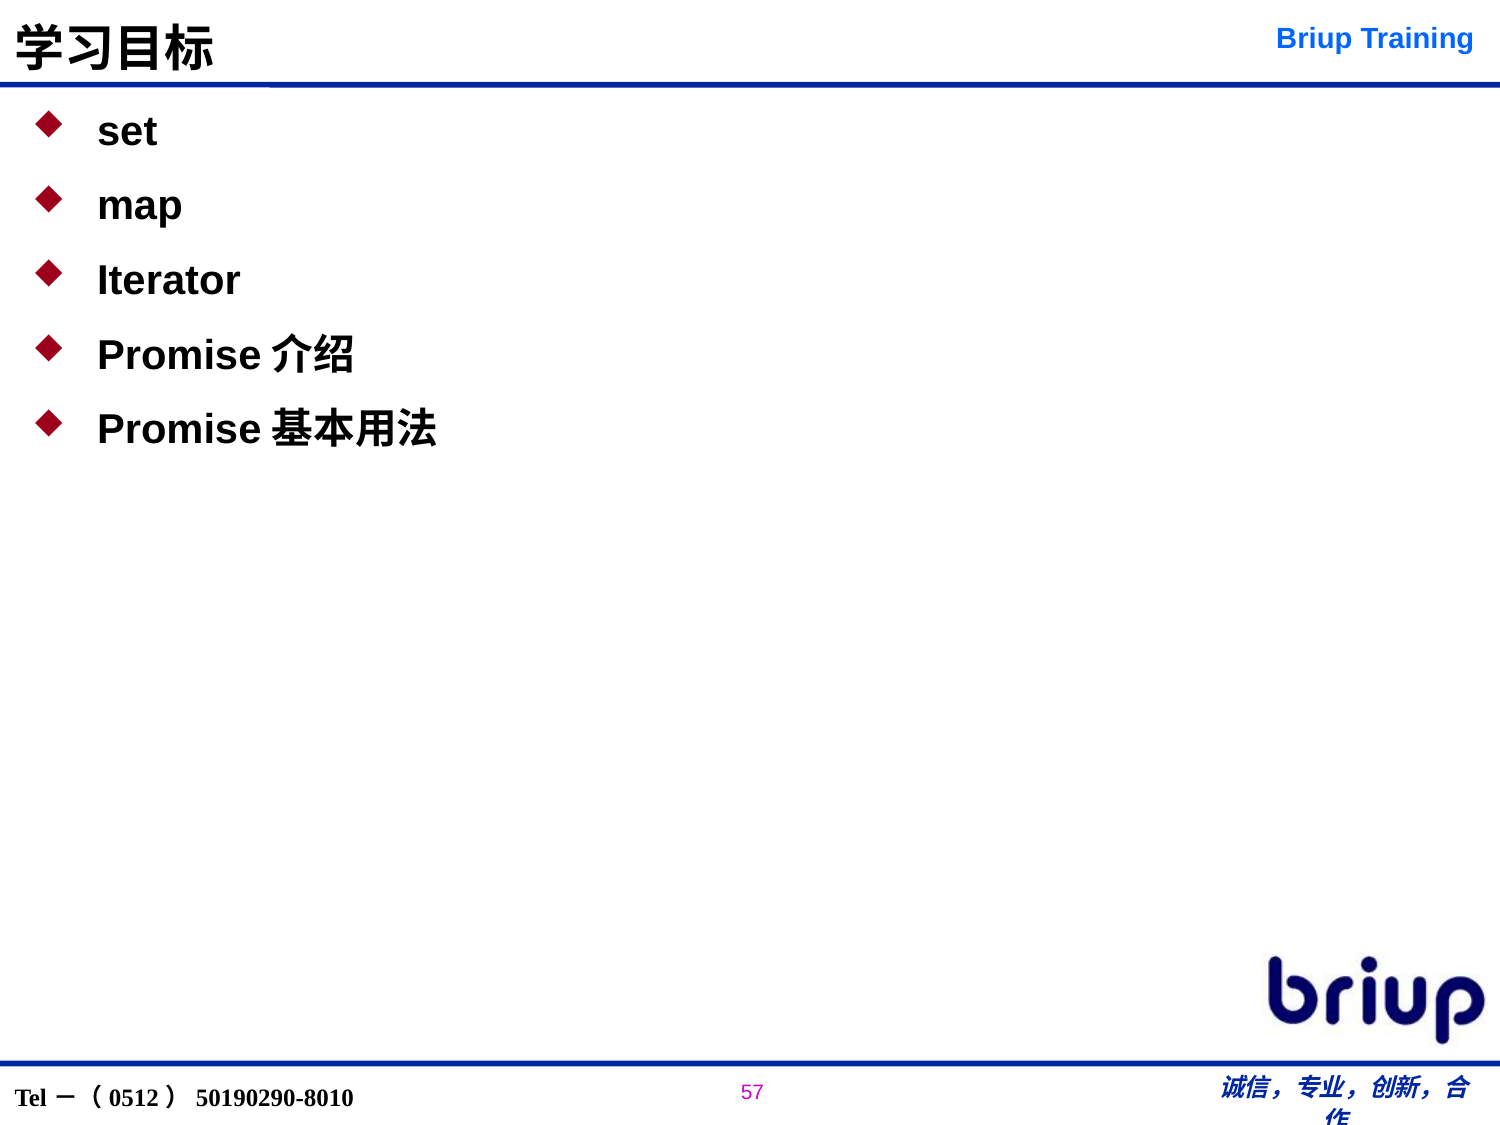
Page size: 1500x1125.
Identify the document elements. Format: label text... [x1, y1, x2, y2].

list set map Iterator Promise介绍 Promise基本用法 [0, 96, 1500, 1053]
title 学习目标 [0, 0, 1251, 85]
